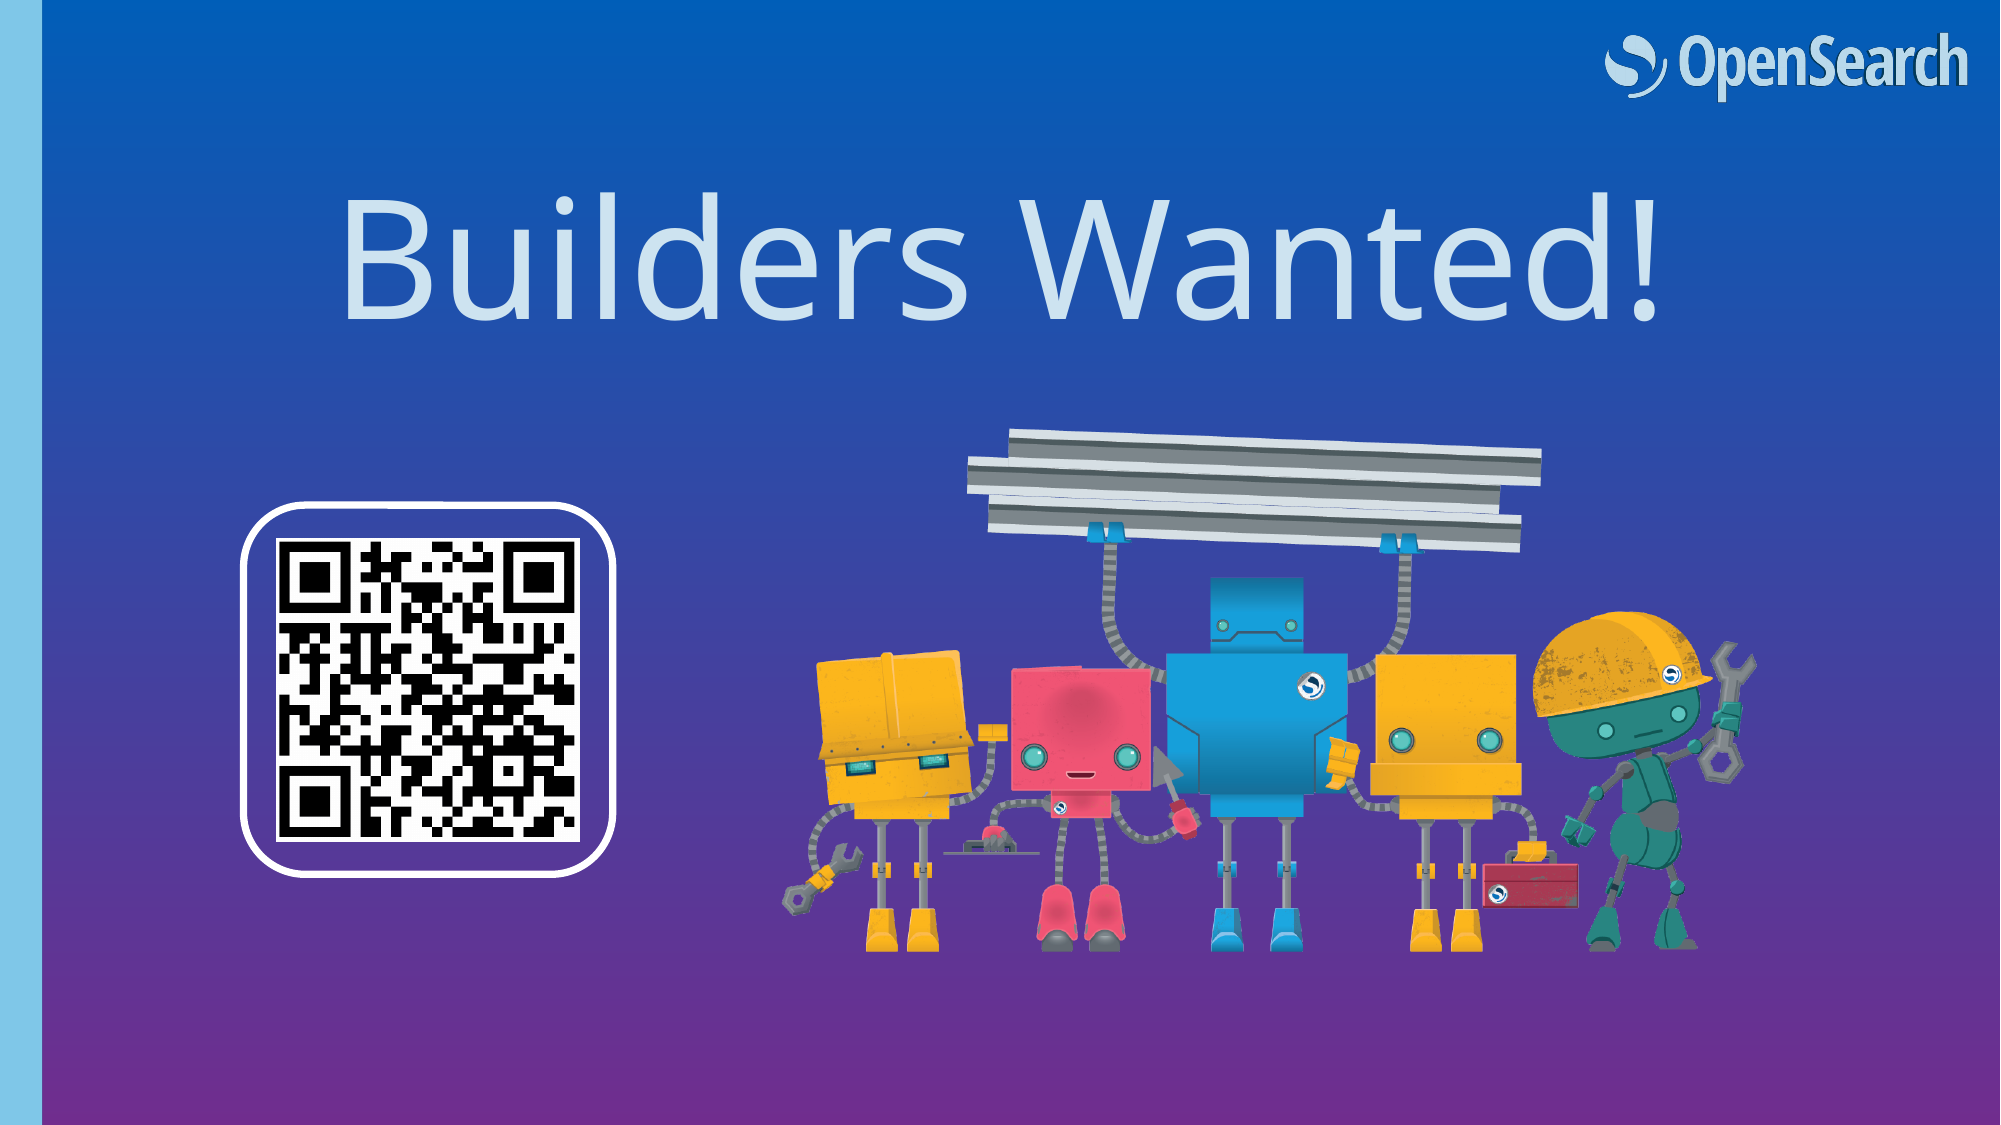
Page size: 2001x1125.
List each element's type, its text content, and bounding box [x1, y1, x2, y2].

text_box Builders Wanted! [235, 145, 1765, 361]
text_box [0, 0, 43, 1125]
picture [781, 428, 1757, 952]
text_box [243, 505, 613, 875]
picture [1605, 32, 1968, 104]
